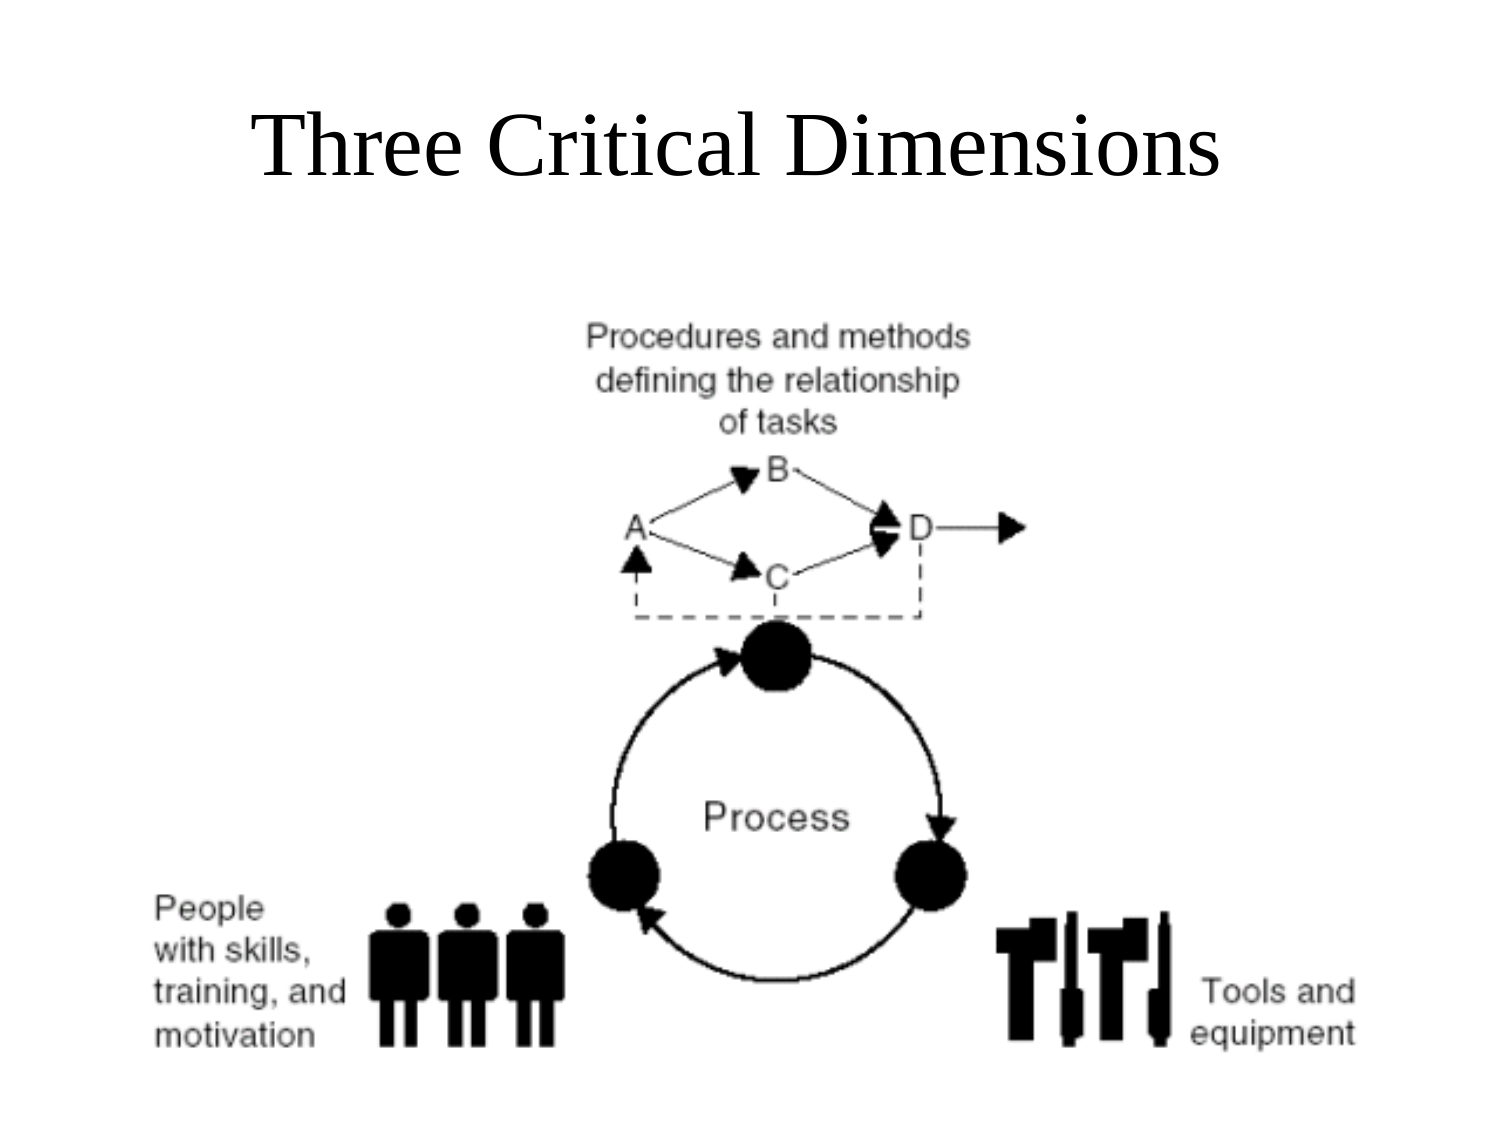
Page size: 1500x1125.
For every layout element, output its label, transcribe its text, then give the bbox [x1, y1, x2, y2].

text_box Three Critical Dimensions [37, 76, 1438, 202]
picture [124, 299, 1379, 1062]
